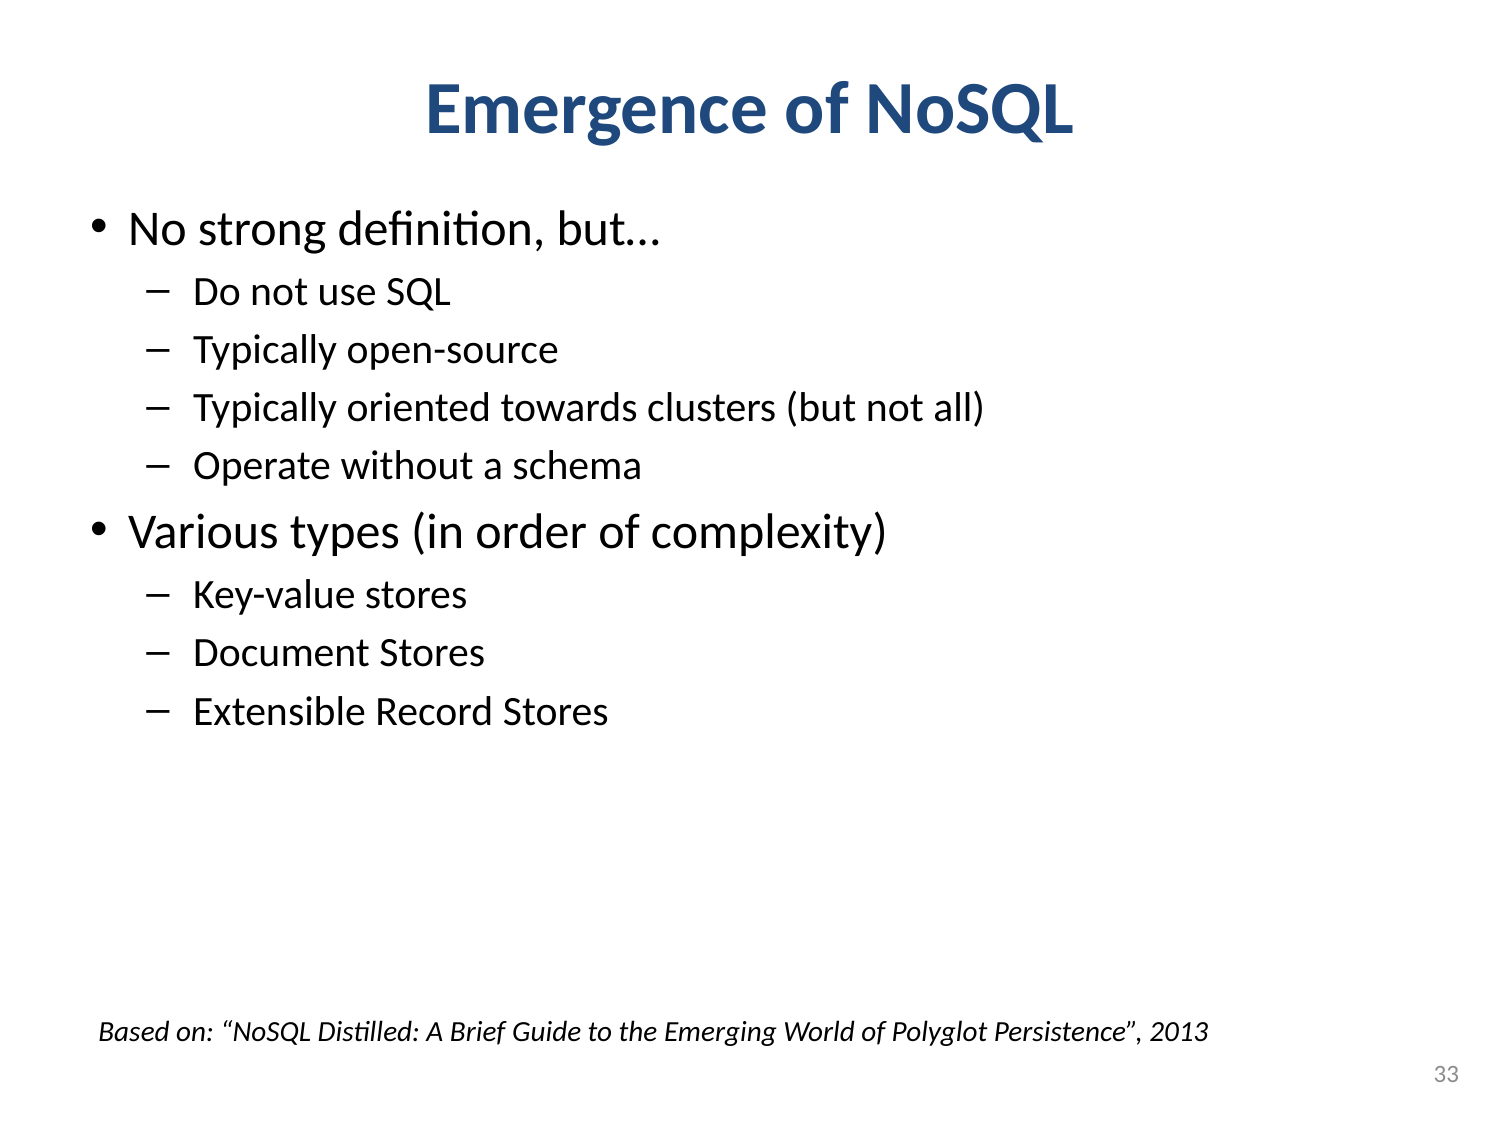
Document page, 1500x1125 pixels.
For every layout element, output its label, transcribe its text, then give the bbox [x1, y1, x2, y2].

title Emergence of NoSQL [75, 45, 1425, 163]
list No strong definition, but… Do not use SQL Typically open-source Typically oriented towards clusters (but not all) Operate without a schema Various types (in order of complexity) Key-value stores Document Stores Extensible Record Stores [75, 187, 1425, 1013]
slide_number 33 [1124, 1042, 1475, 1103]
text_box Based on: “NoSQL Distilled: A Brief Guide to the Emerging World of Polyglot Persistence”, 2013 [83, 1005, 1225, 1055]
